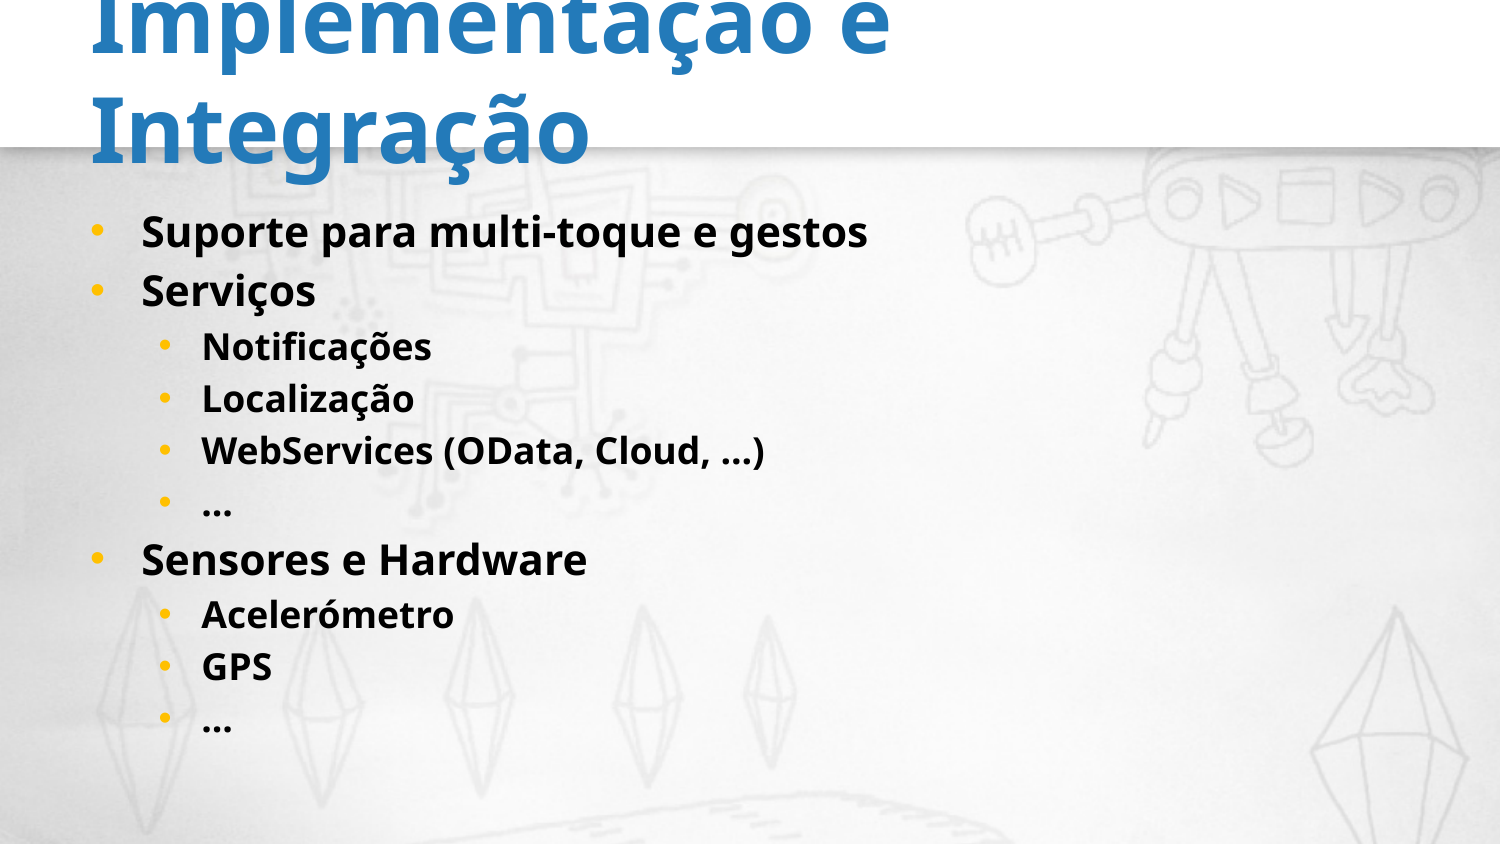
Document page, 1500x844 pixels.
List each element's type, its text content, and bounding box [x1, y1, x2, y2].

title Implementação e Integração [75, 0, 1425, 160]
list Suporte para multi-toque e gestos Serviços Notificações Localização WebServices (OData, Cloud, ...) ... Sensores e Hardware Acelerómetro GPS ... [75, 196, 1425, 754]
picture [0, 148, 1500, 844]
